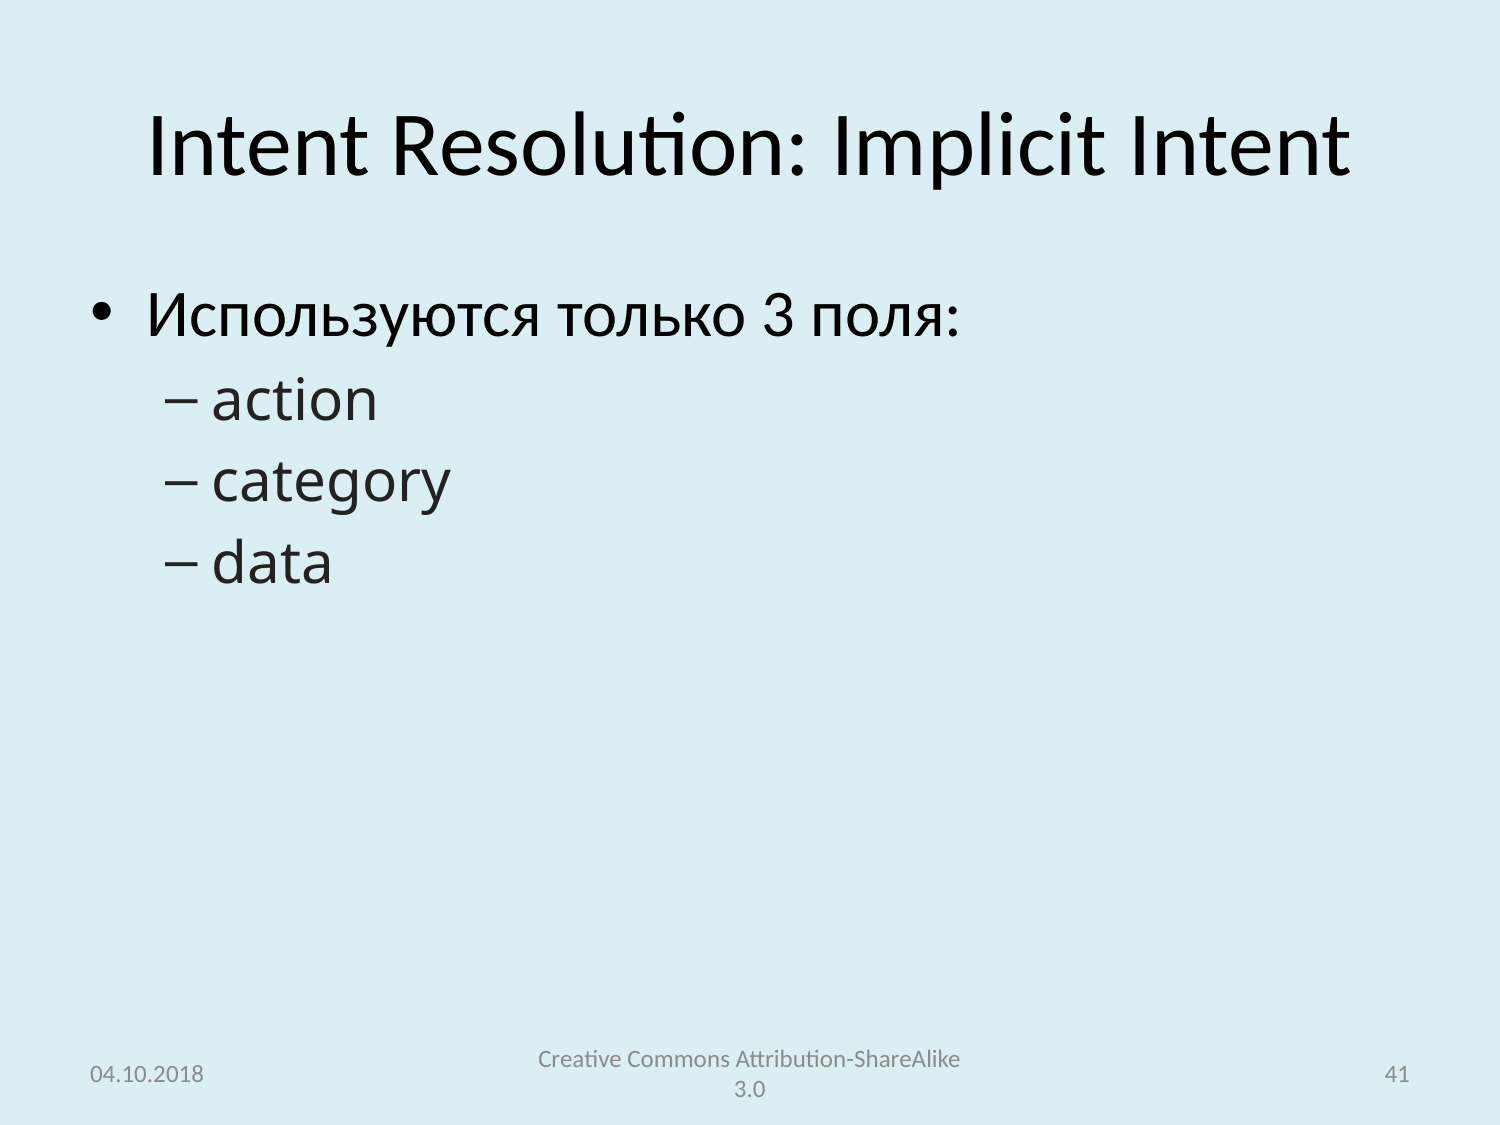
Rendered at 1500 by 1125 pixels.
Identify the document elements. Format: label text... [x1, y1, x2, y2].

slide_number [75, 1042, 425, 1103]
title Intent Resolution: Implicit Intent [74, 44, 1426, 233]
footer Creative Commons Attribution-ShareAlike 3.0 [512, 1042, 988, 1103]
slide_number 41 [1074, 1042, 1425, 1103]
list Используются только 3 поля: action category data [74, 262, 1426, 1006]
